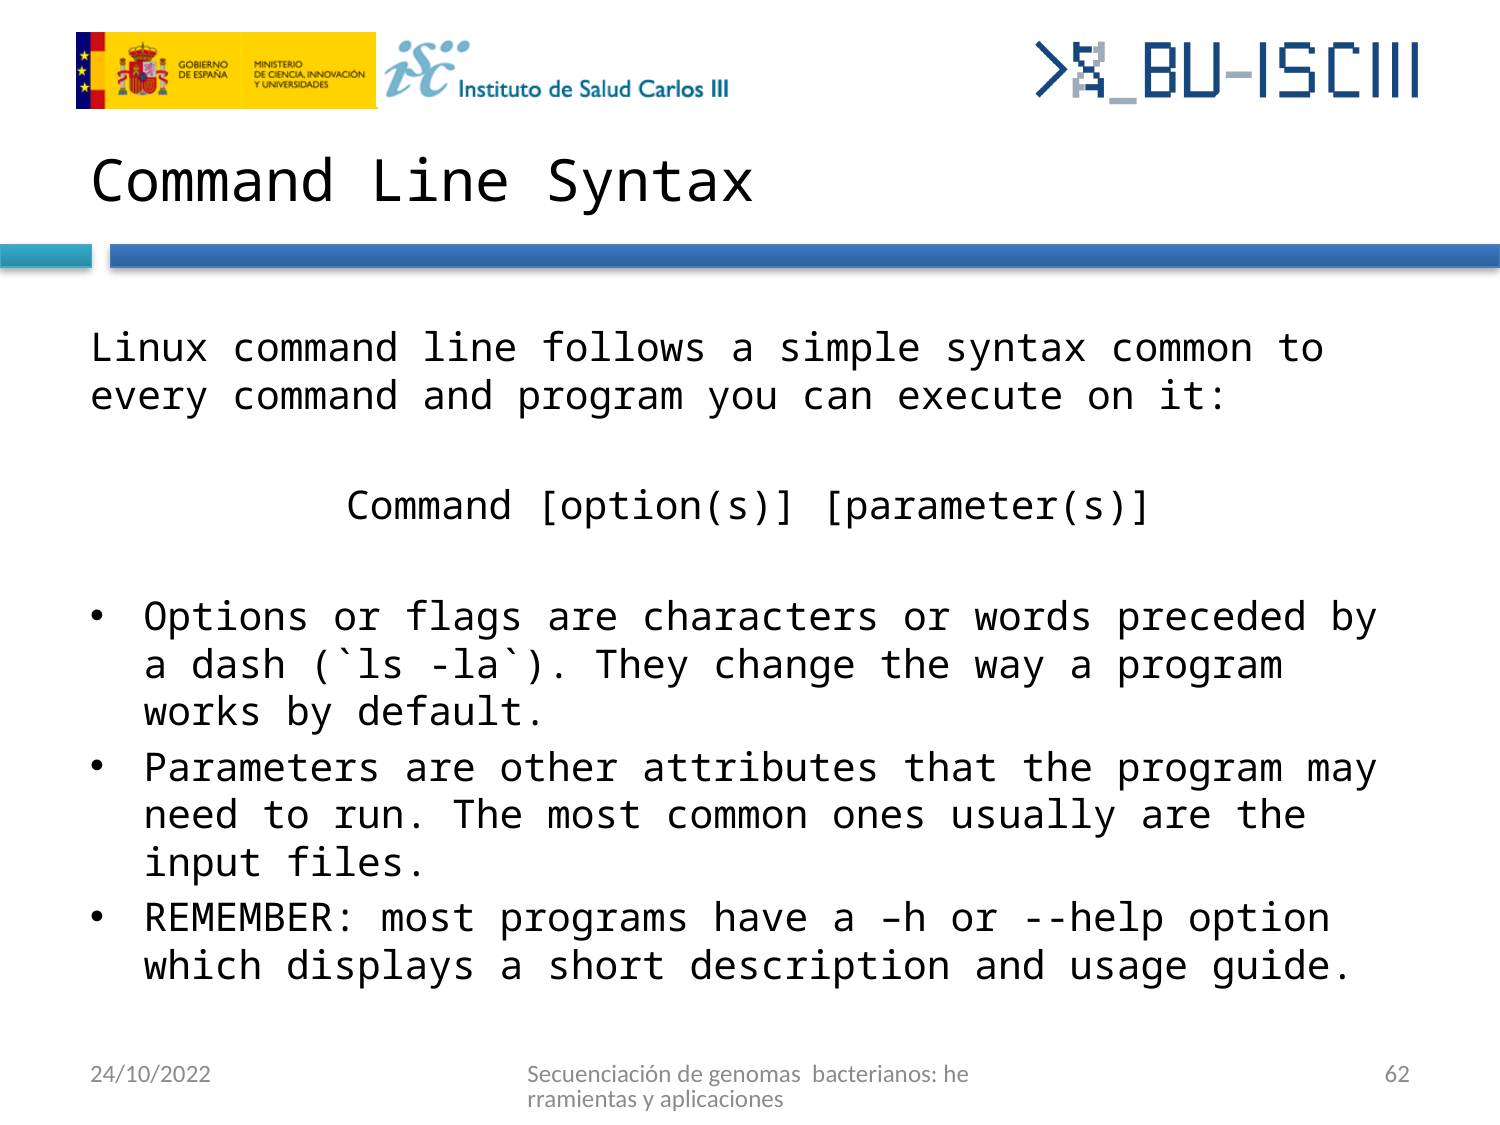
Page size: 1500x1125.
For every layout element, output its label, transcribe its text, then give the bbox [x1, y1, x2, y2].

picture [1021, 0, 1436, 138]
slide_number 62 [1074, 1042, 1425, 1103]
list Linux command line follows a simple syntax common to every command and program you can execute on it: Command [option(s)] [parameter(s)] Options or flags are characters or words preceded by a dash (`ls -la`). They change the way a program works by default. Parameters are other attributes that the program may need to run. The most common ones usually are the input files. REMEMBER: most programs have a –h or --help option which displays a short description and usage guide. [75, 314, 1425, 1005]
footer Secuenciación de genomas bacterianos: herramientas y aplicaciones [512, 1042, 988, 1103]
picture [76, 32, 809, 109]
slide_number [75, 1042, 425, 1103]
title Command Line Syntax [75, 113, 1425, 244]
